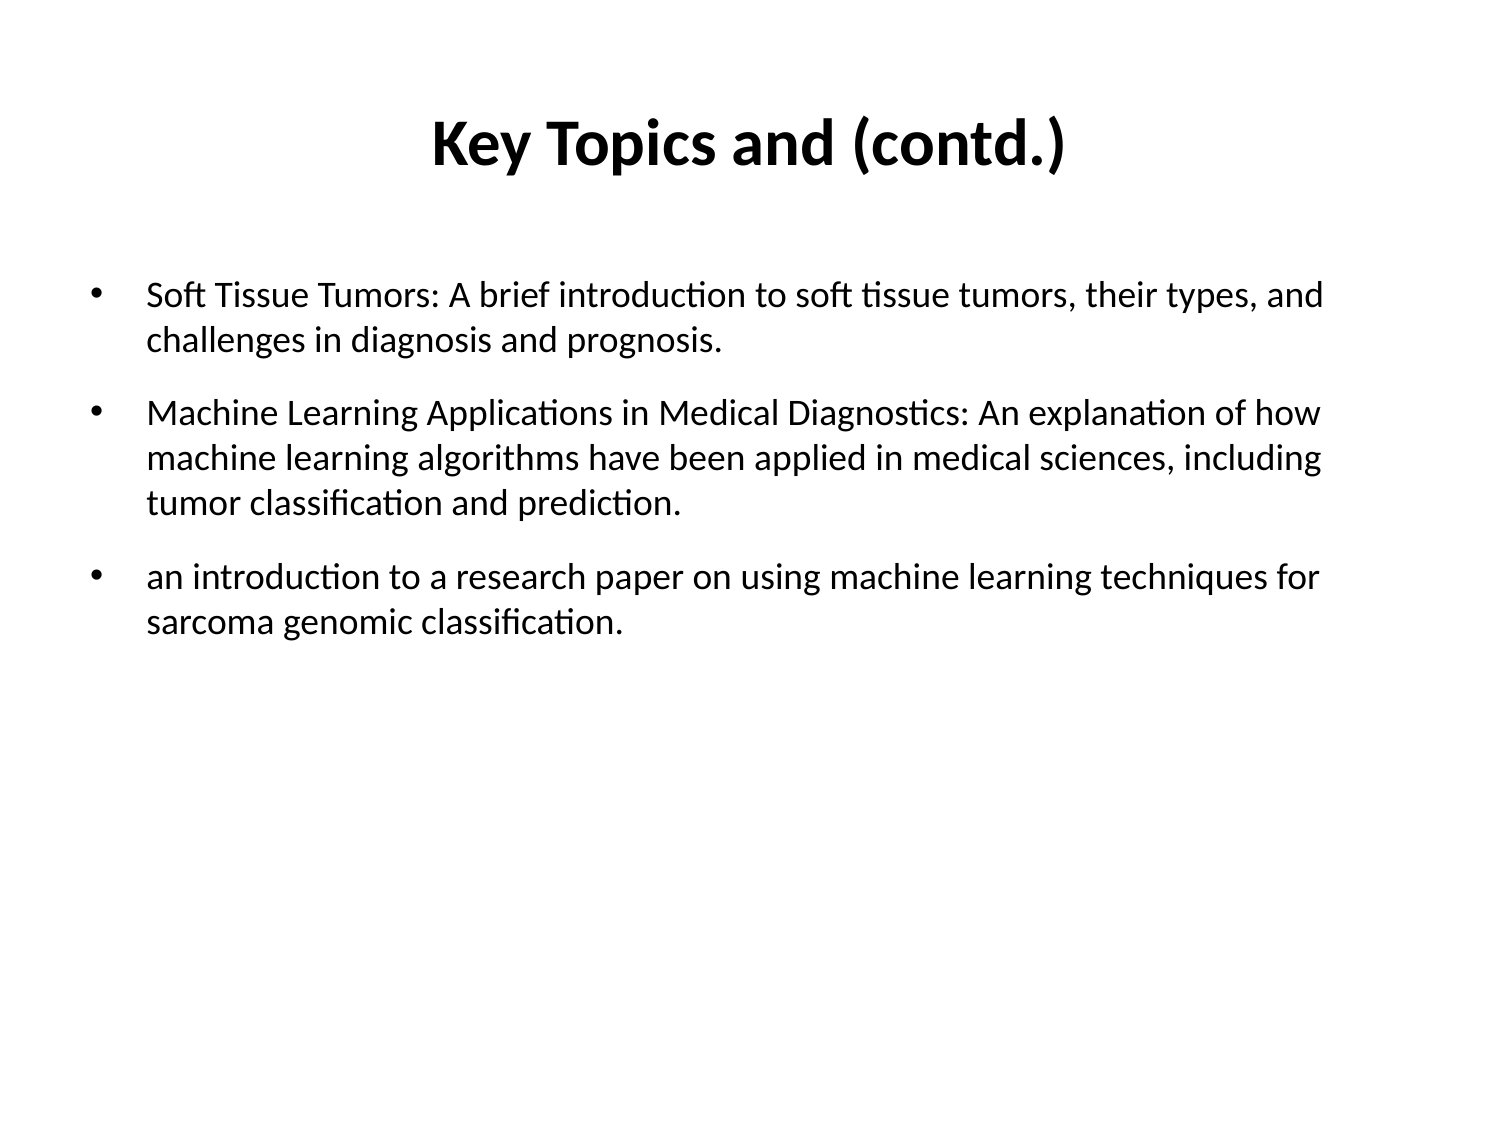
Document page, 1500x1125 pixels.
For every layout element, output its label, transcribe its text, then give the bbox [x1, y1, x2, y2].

list Soft Tissue Tumors: A brief introduction to soft tissue tumors, their types, and challenges in diagnosis and prognosis. Machine Learning Applications in Medical Diagnostics: An explanation of how machine learning algorithms have been applied in medical sciences, including tumor classification and prediction. an introduction to a research paper on using machine learning techniques for sarcoma genomic classification. [75, 262, 1425, 916]
title Key Topics and (contd.) [75, 45, 1425, 233]
